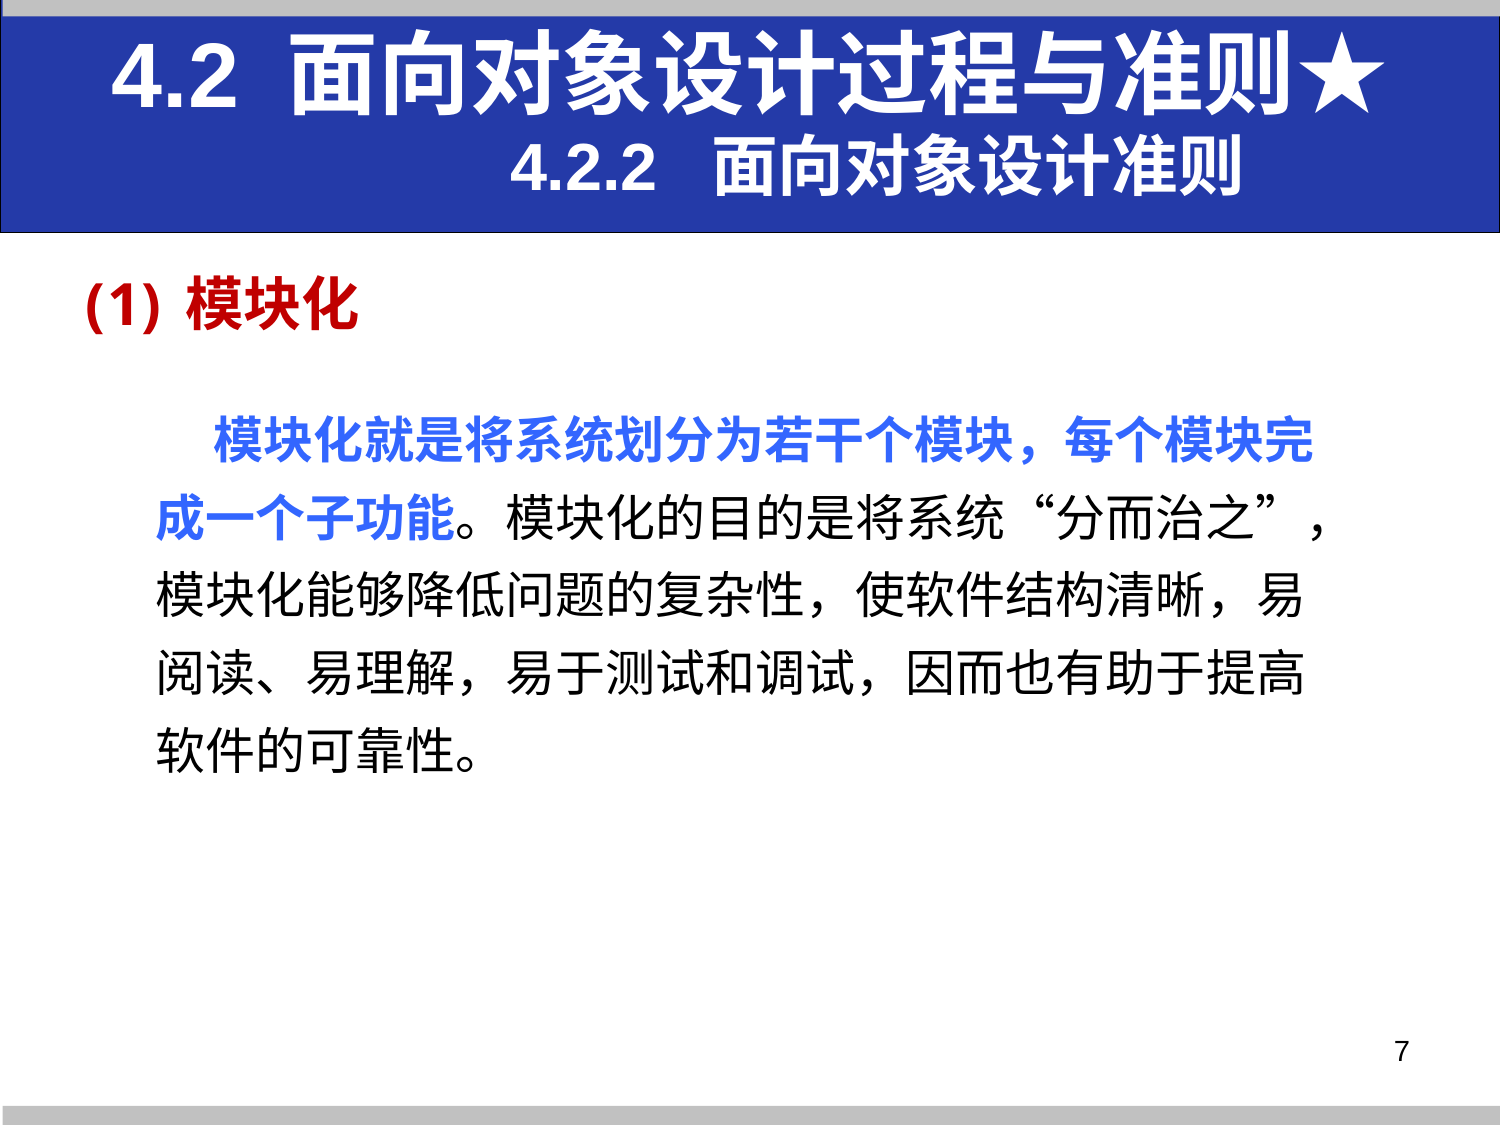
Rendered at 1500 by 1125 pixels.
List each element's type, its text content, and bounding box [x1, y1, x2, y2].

text_box 4.2 面向对象设计过程与准则★ 4.2.2 面向对象设计准则 [74, 34, 1425, 223]
list 模块化 [70, 245, 1421, 989]
slide_number 7 [1074, 1024, 1426, 1103]
text_box 模块化就是将系统划分为若干个模块，每个模块完成一个子功能。模块化的目的是将系统“分而治之”，模块化能够降低问题的复杂性，使软件结构清晰，易阅读、易理解，易于测试和调试，因而也有助于提高软件的可靠性。 [140, 382, 1336, 1032]
